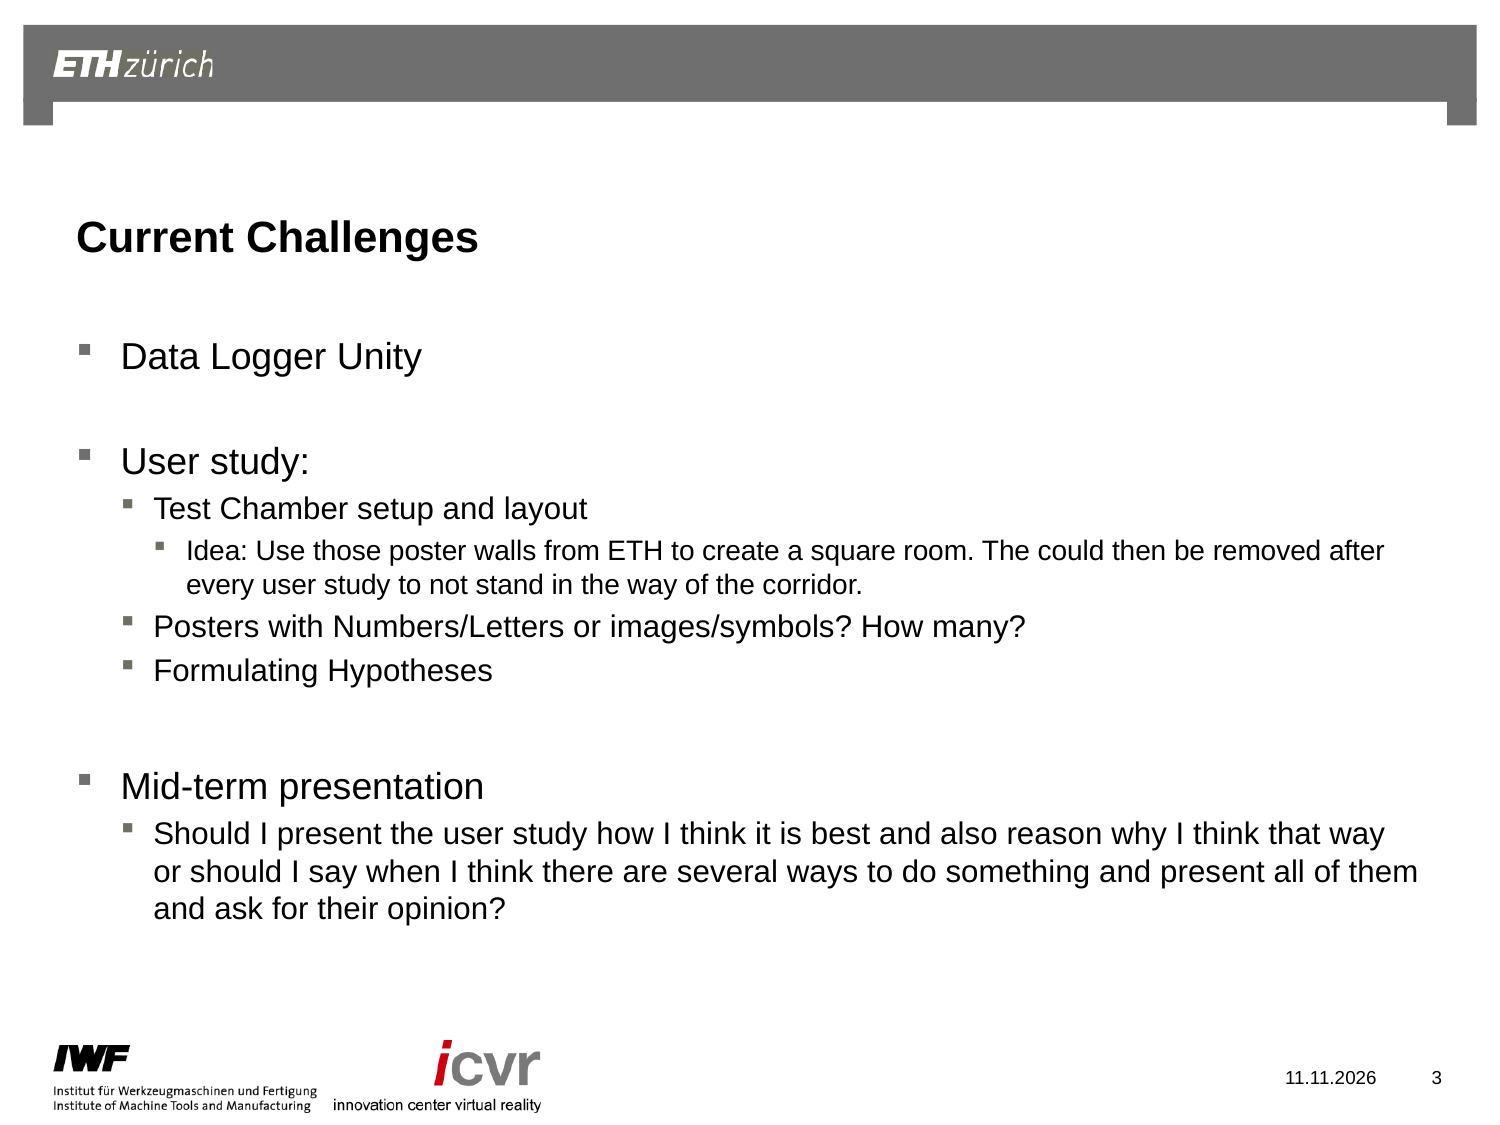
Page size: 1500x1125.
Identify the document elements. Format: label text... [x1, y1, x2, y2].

list Data Logger Unity User study: Test Chamber setup and layout Idea: Use those poster walls from ETH to create a square room. The could then be removed after every user study to not stand in the way of the corridor. Posters with Numbers/Letters or images/symbols? How many? Formulating Hypotheses Mid-term presentation Should I present the user study how I think it is best and also reason why I think that way or should I say when I think there are several ways to do something and present all of them and ask for their opinion? [53, 332, 1447, 1023]
picture [334, 1040, 541, 1113]
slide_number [1280, 1038, 1382, 1116]
slide_number 3 [1415, 1038, 1459, 1116]
picture [53, 1045, 318, 1113]
title Current Challenges [53, 101, 1447, 262]
